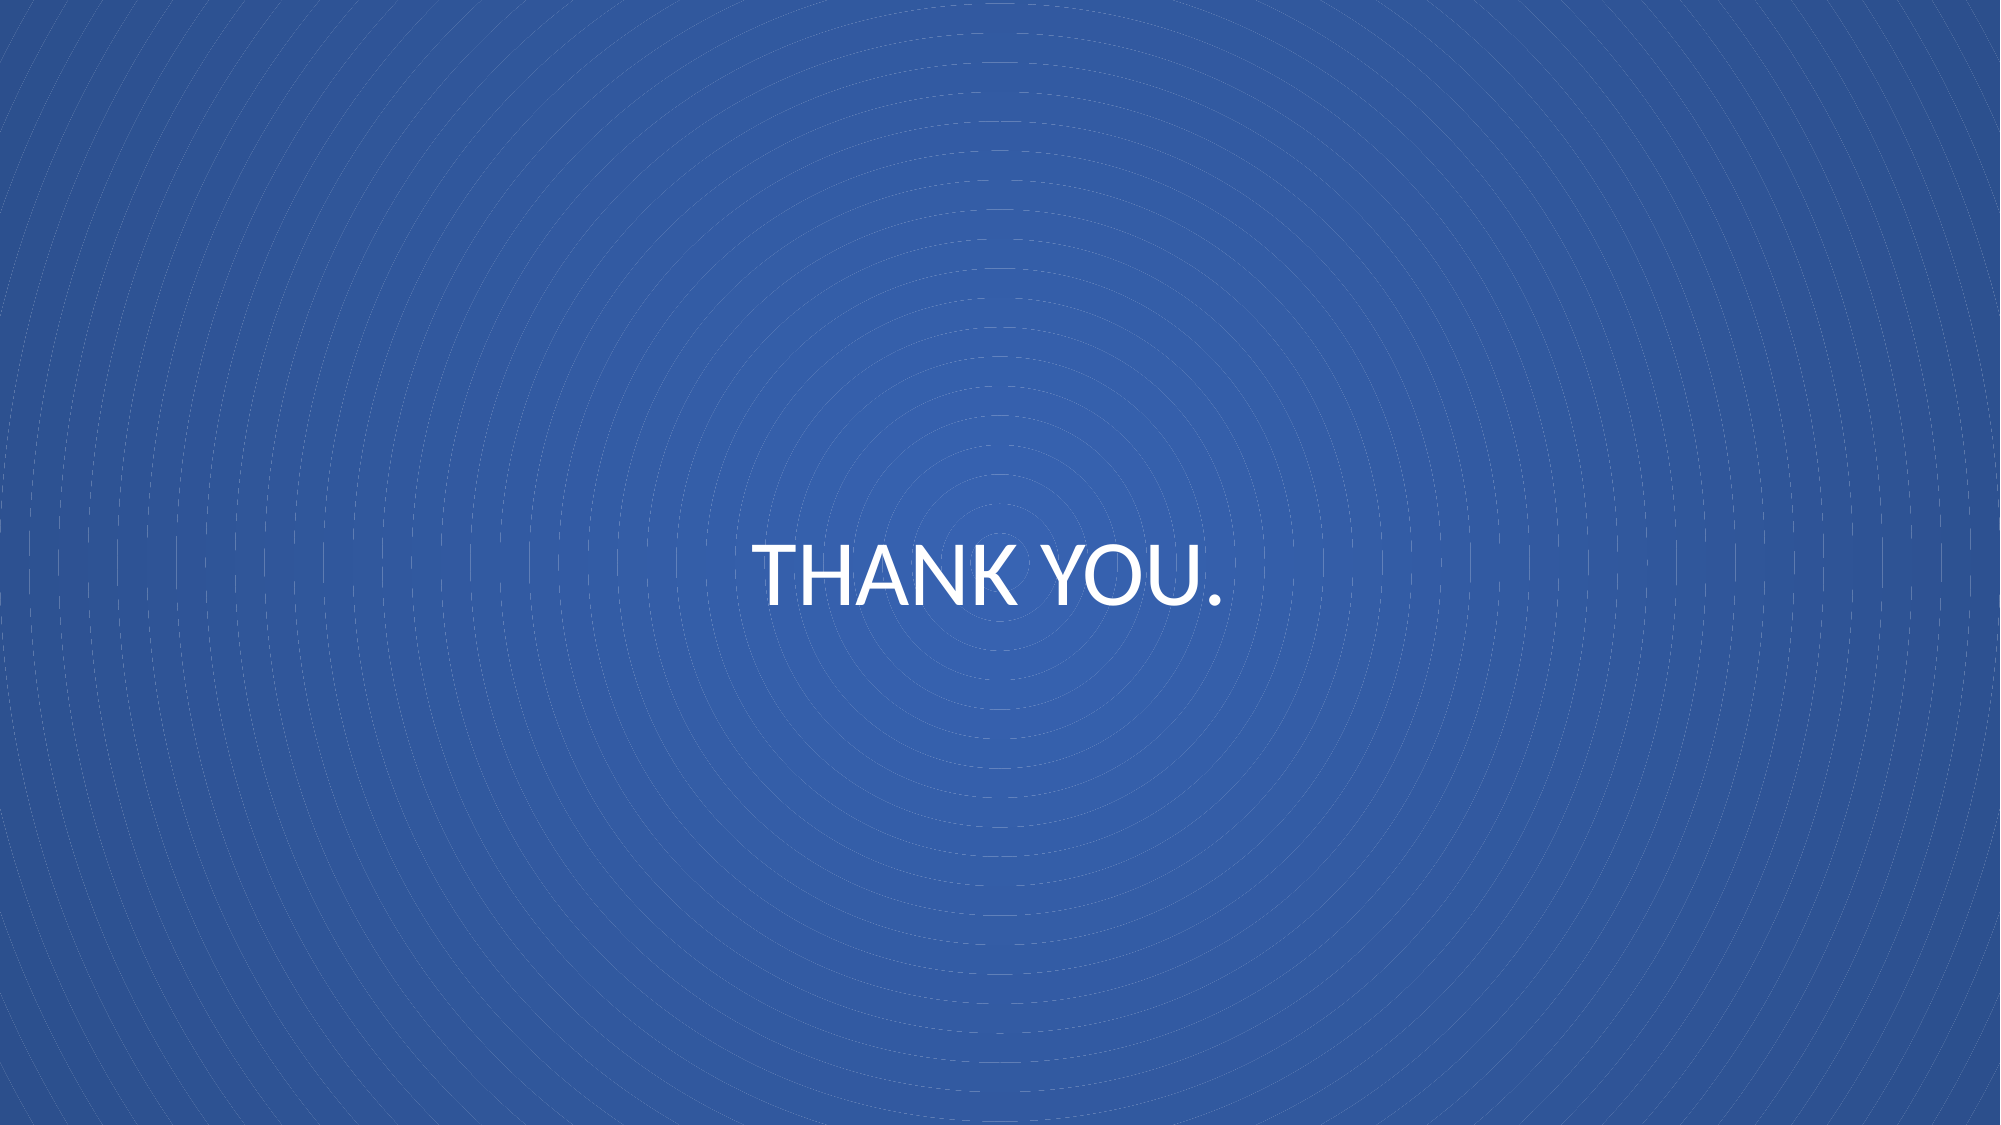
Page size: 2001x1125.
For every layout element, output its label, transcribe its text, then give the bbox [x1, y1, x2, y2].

list THANK YOU. [137, 516, 1863, 672]
